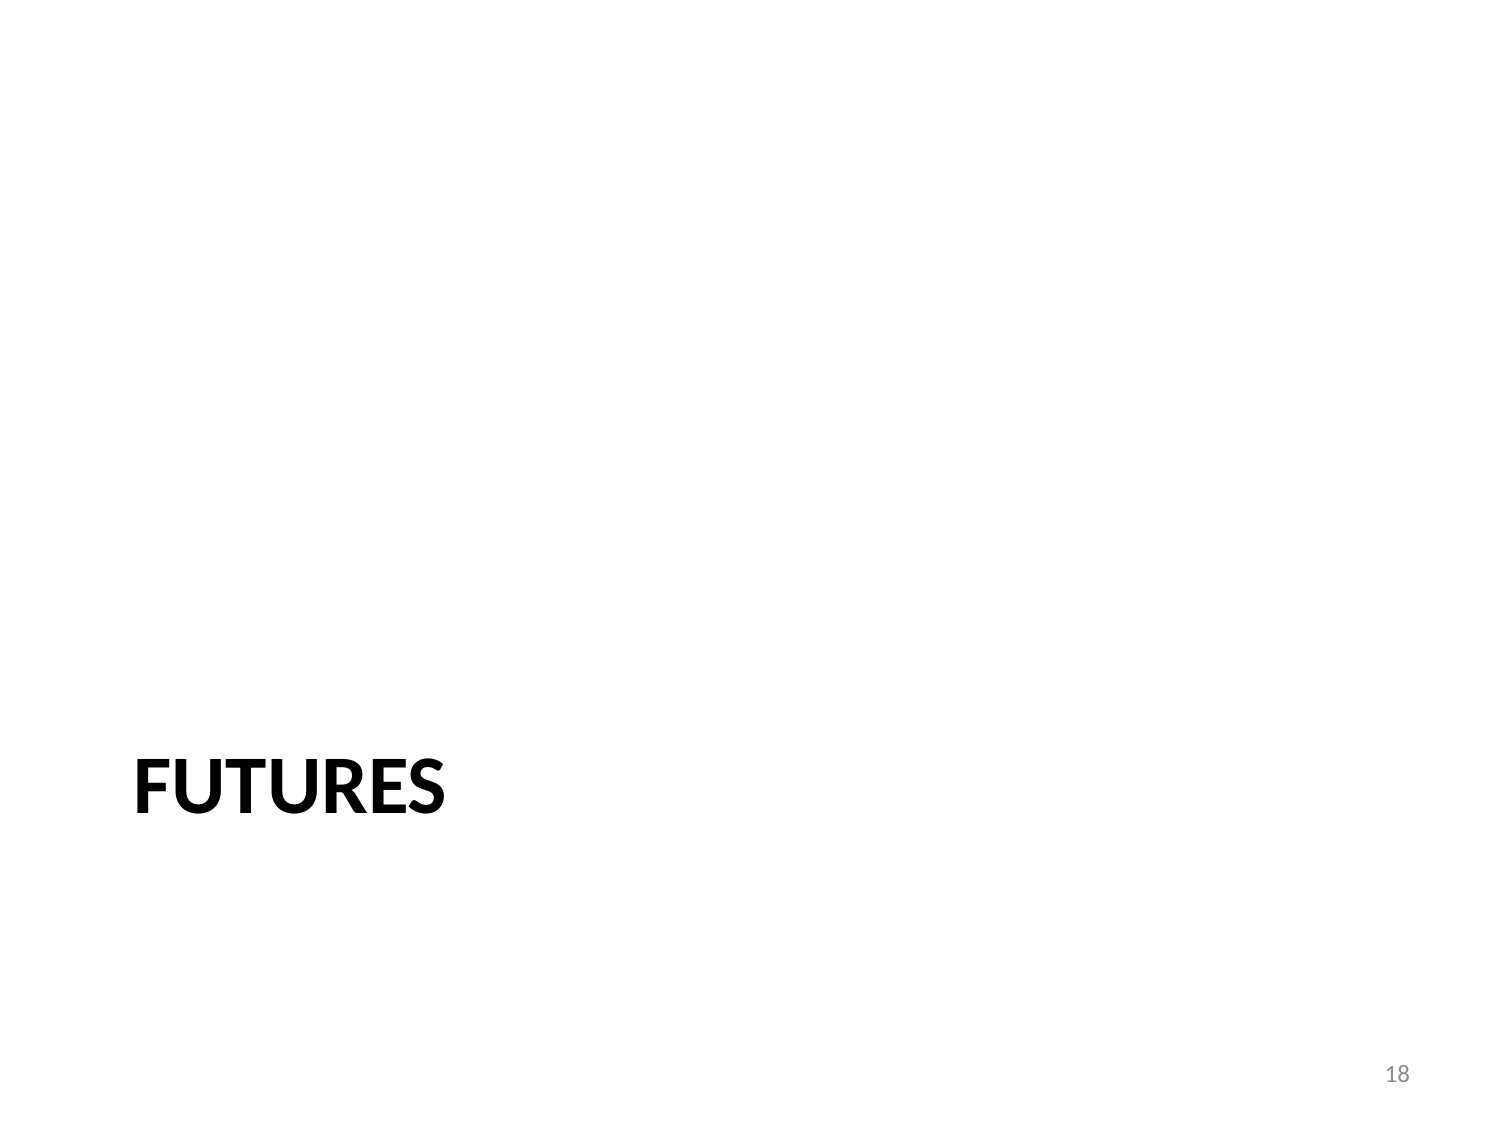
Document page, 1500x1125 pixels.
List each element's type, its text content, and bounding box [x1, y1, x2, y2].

title futures [118, 722, 1394, 947]
slide_number 18 [1074, 1042, 1425, 1103]
